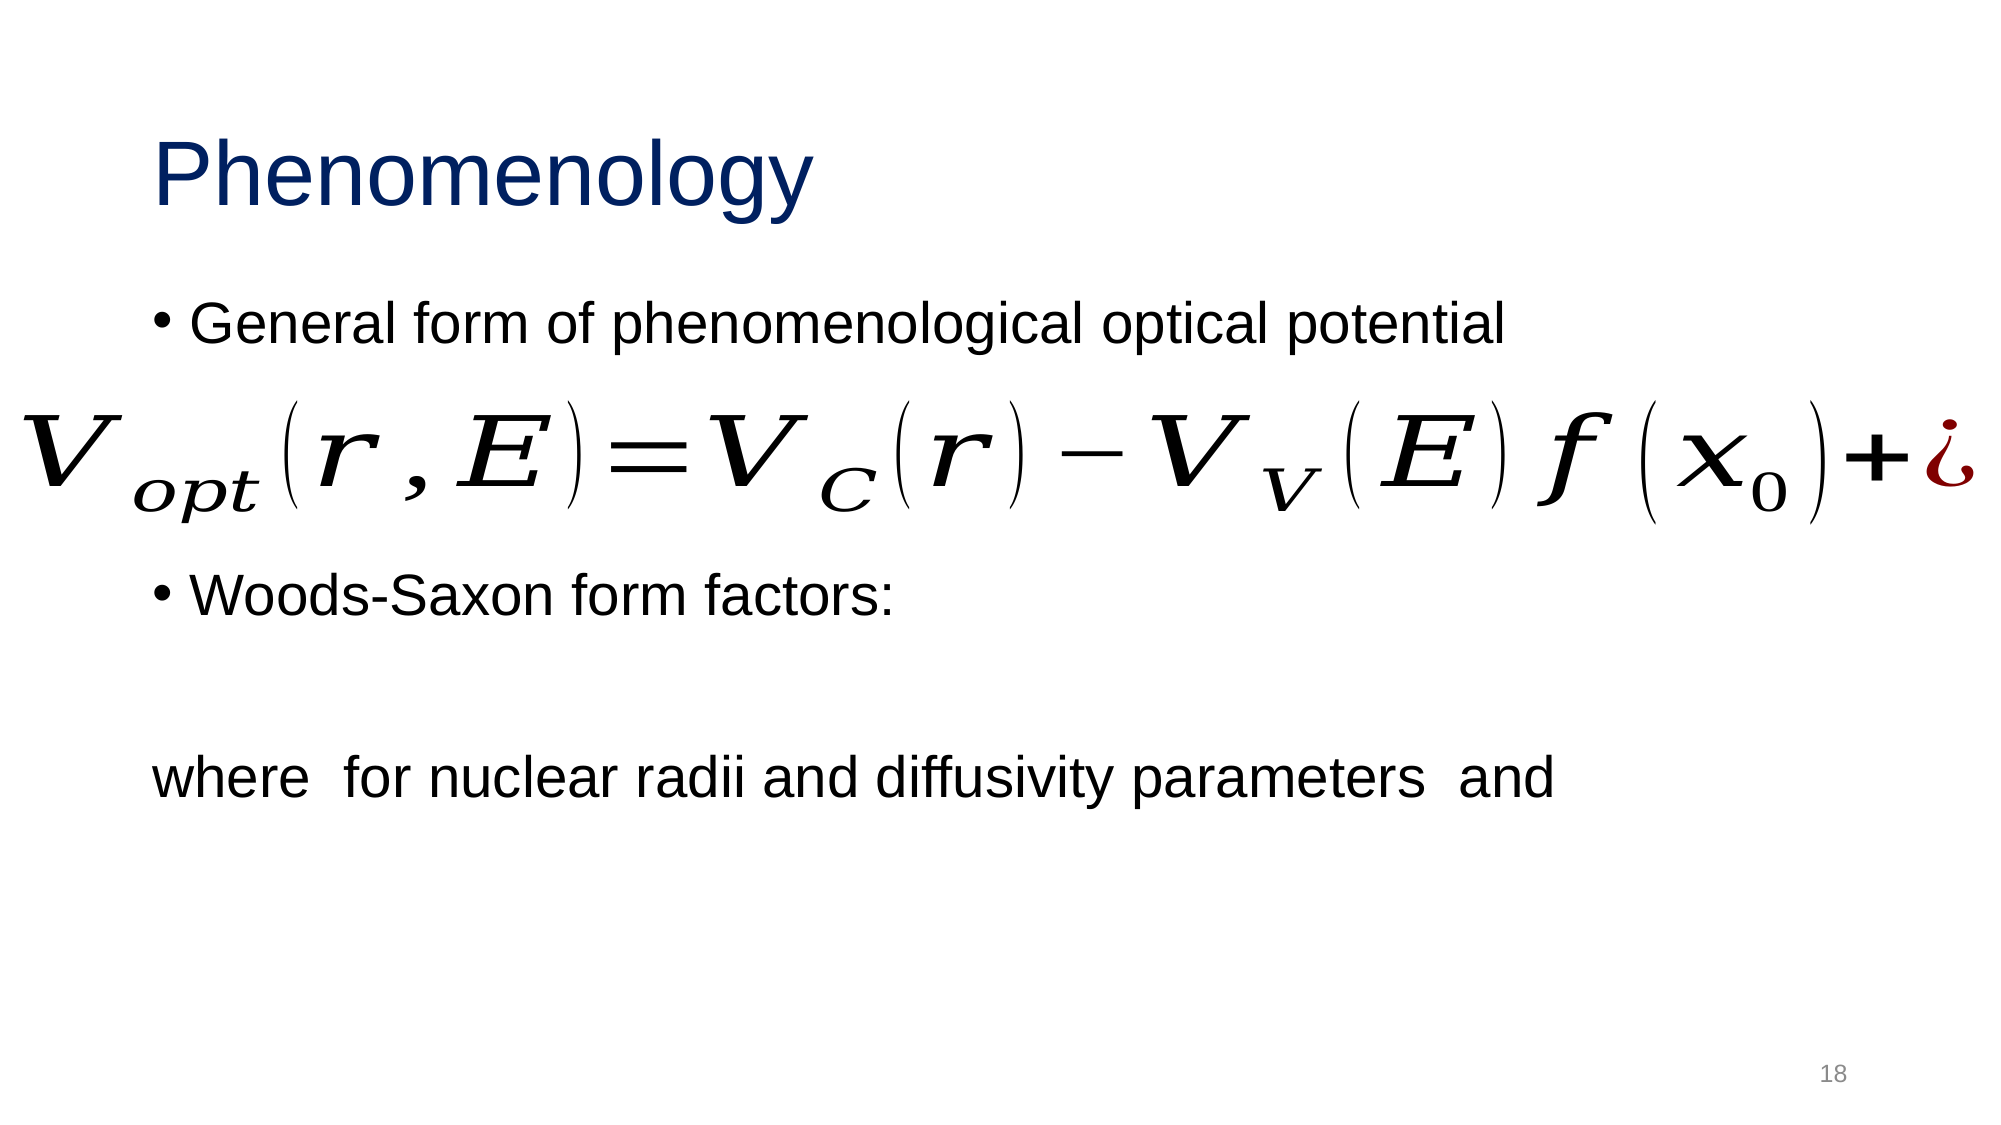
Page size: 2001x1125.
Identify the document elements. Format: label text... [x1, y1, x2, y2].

slide_number 18 [1412, 1042, 1863, 1103]
title Phenomenology [137, 59, 1863, 278]
